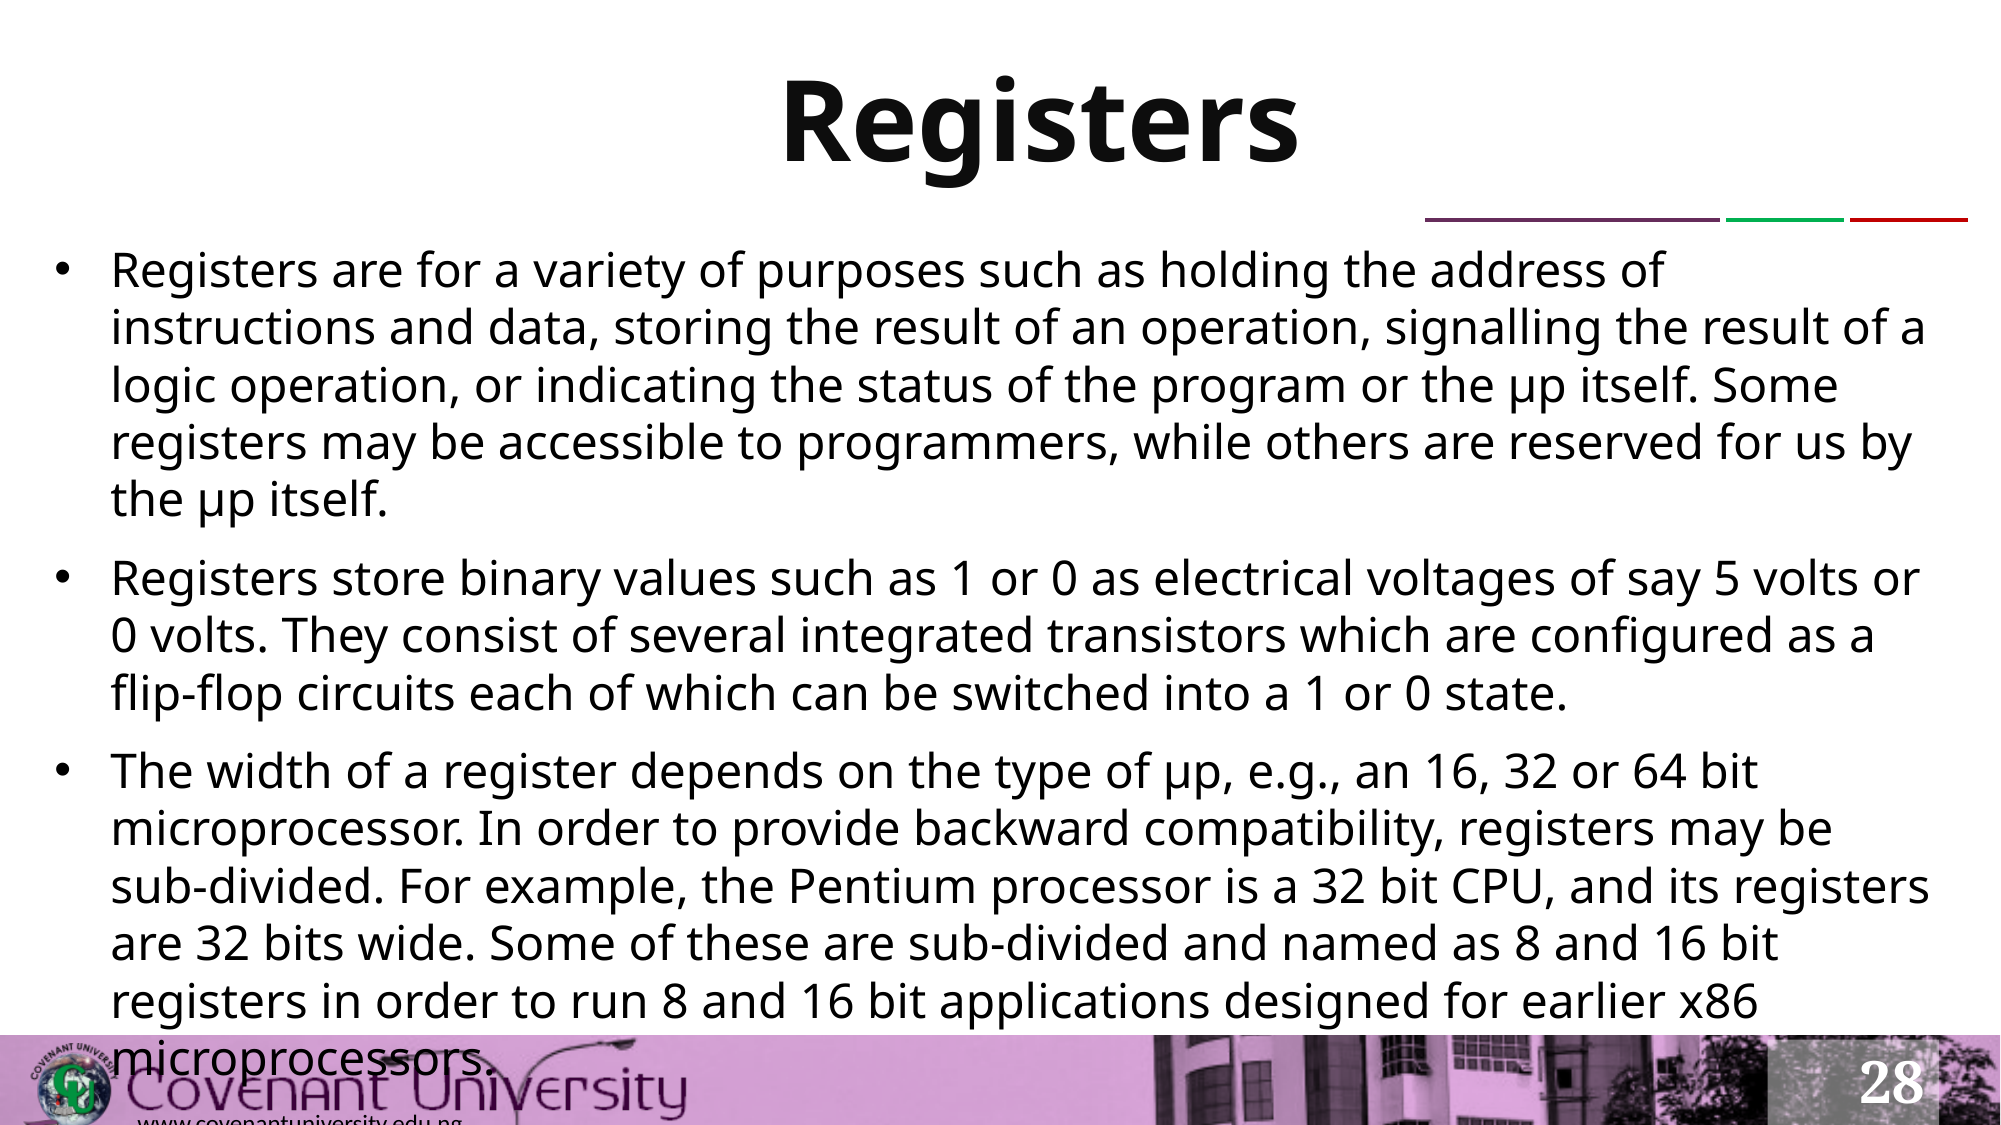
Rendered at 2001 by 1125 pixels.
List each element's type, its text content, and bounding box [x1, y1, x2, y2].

list Registers are for a variety of purposes such as holding the address of instructions and data, storing the result of an operation, signalling the result of a logic operation, or indicating the status of the program or the µp itself. Some registers may be accessible to programmers, while others are reserved for us by the µp itself. Registers store binary values such as 1 or 0 as electrical voltages of say 5 volts or 0 volts. They consist of several integrated transistors which are configured as a flip-flop circuits each of which can be switched into a 1 or 0 state. The width of a register depends on the type of µp, e.g., an 16, 32 or 64 bit microprocessor. In order to provide backward compatibility, registers may be sub-divided. For example, the Pentium processor is a 32 bit CPU, and its registers are 32 bits wide. Some of these are sub-divided and named as 8 and 16 bit registers in order to run 8 and 16 bit applications designed for earlier x86 microprocessors. [39, 231, 1961, 1024]
title Registers [74, 20, 2000, 213]
picture [23, 1036, 1071, 1125]
